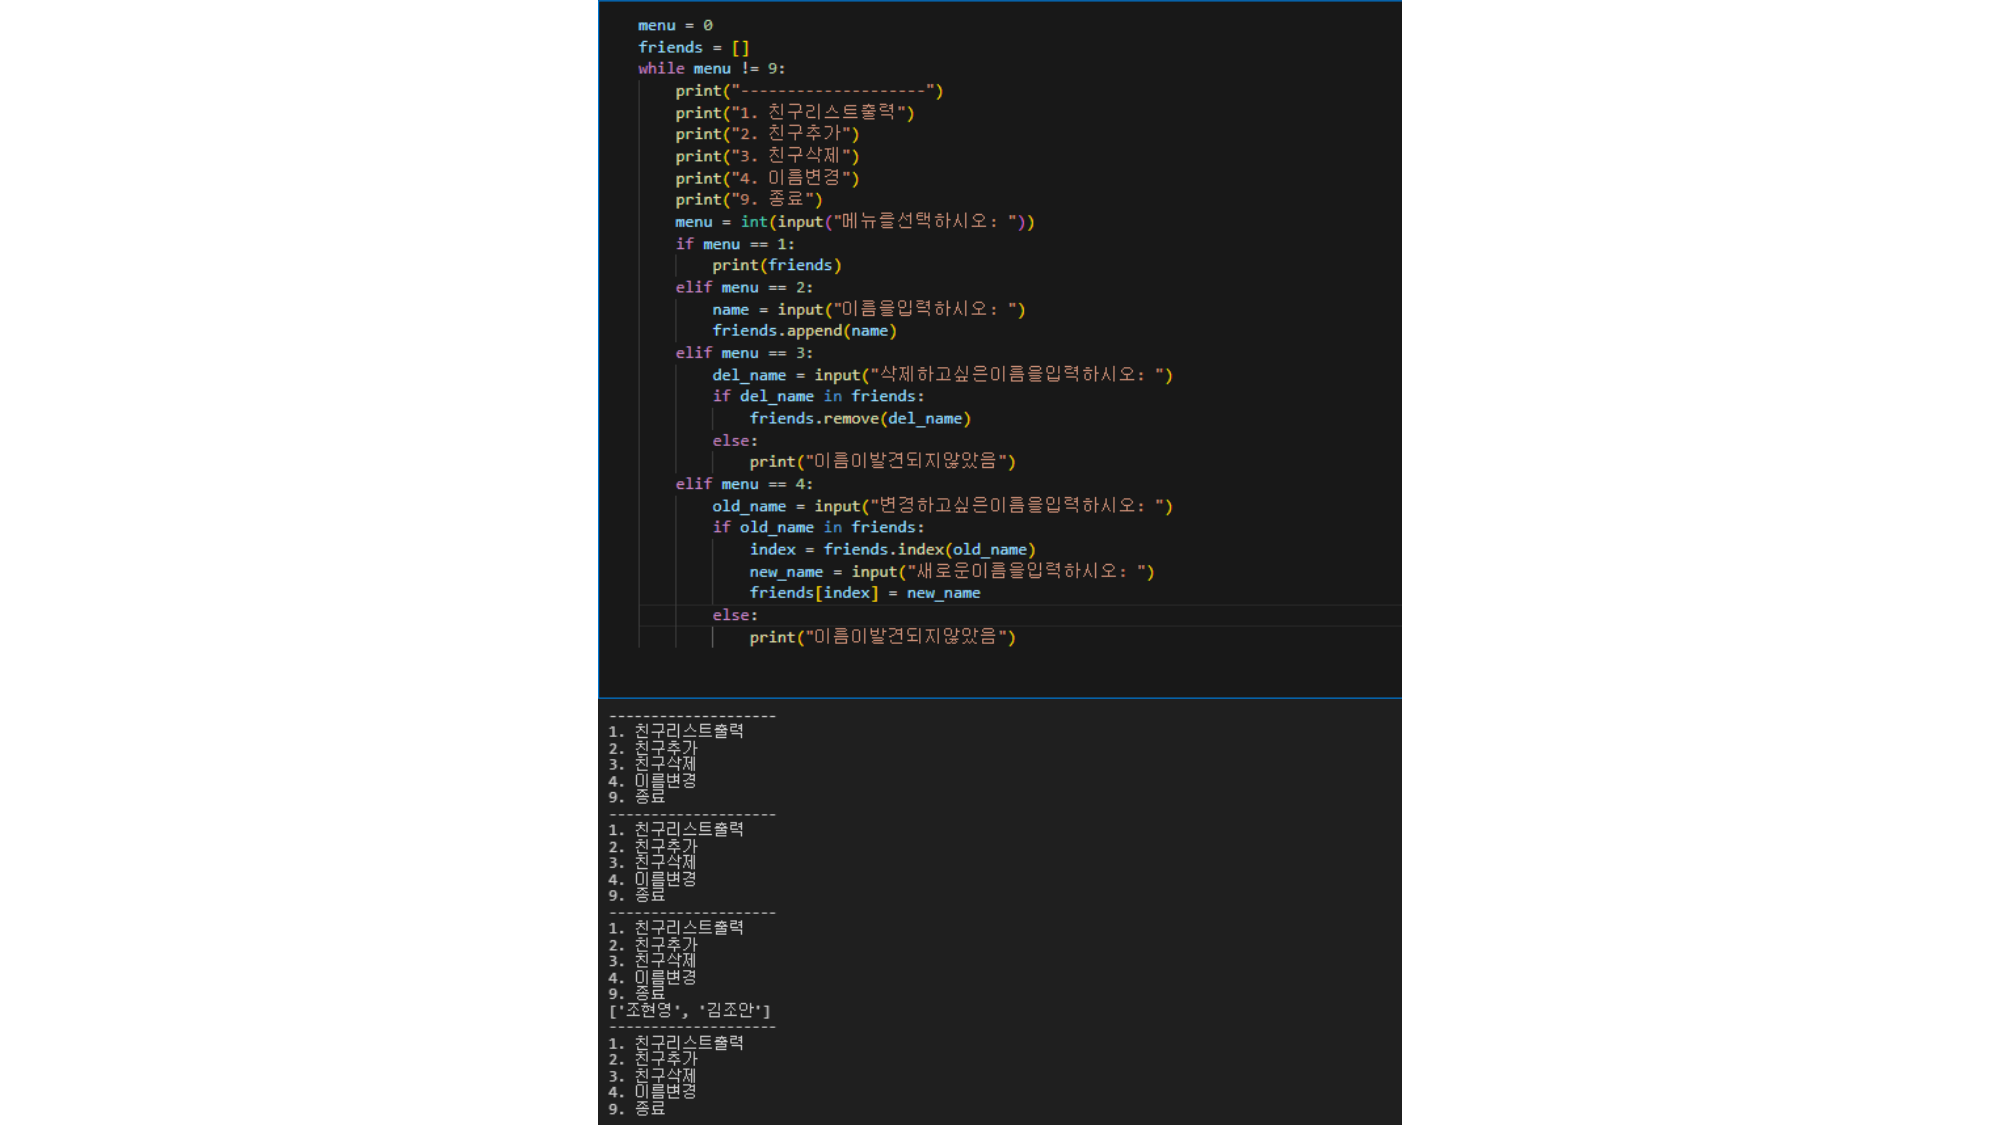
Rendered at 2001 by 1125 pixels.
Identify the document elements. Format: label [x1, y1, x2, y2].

picture [597, 0, 1402, 1125]
